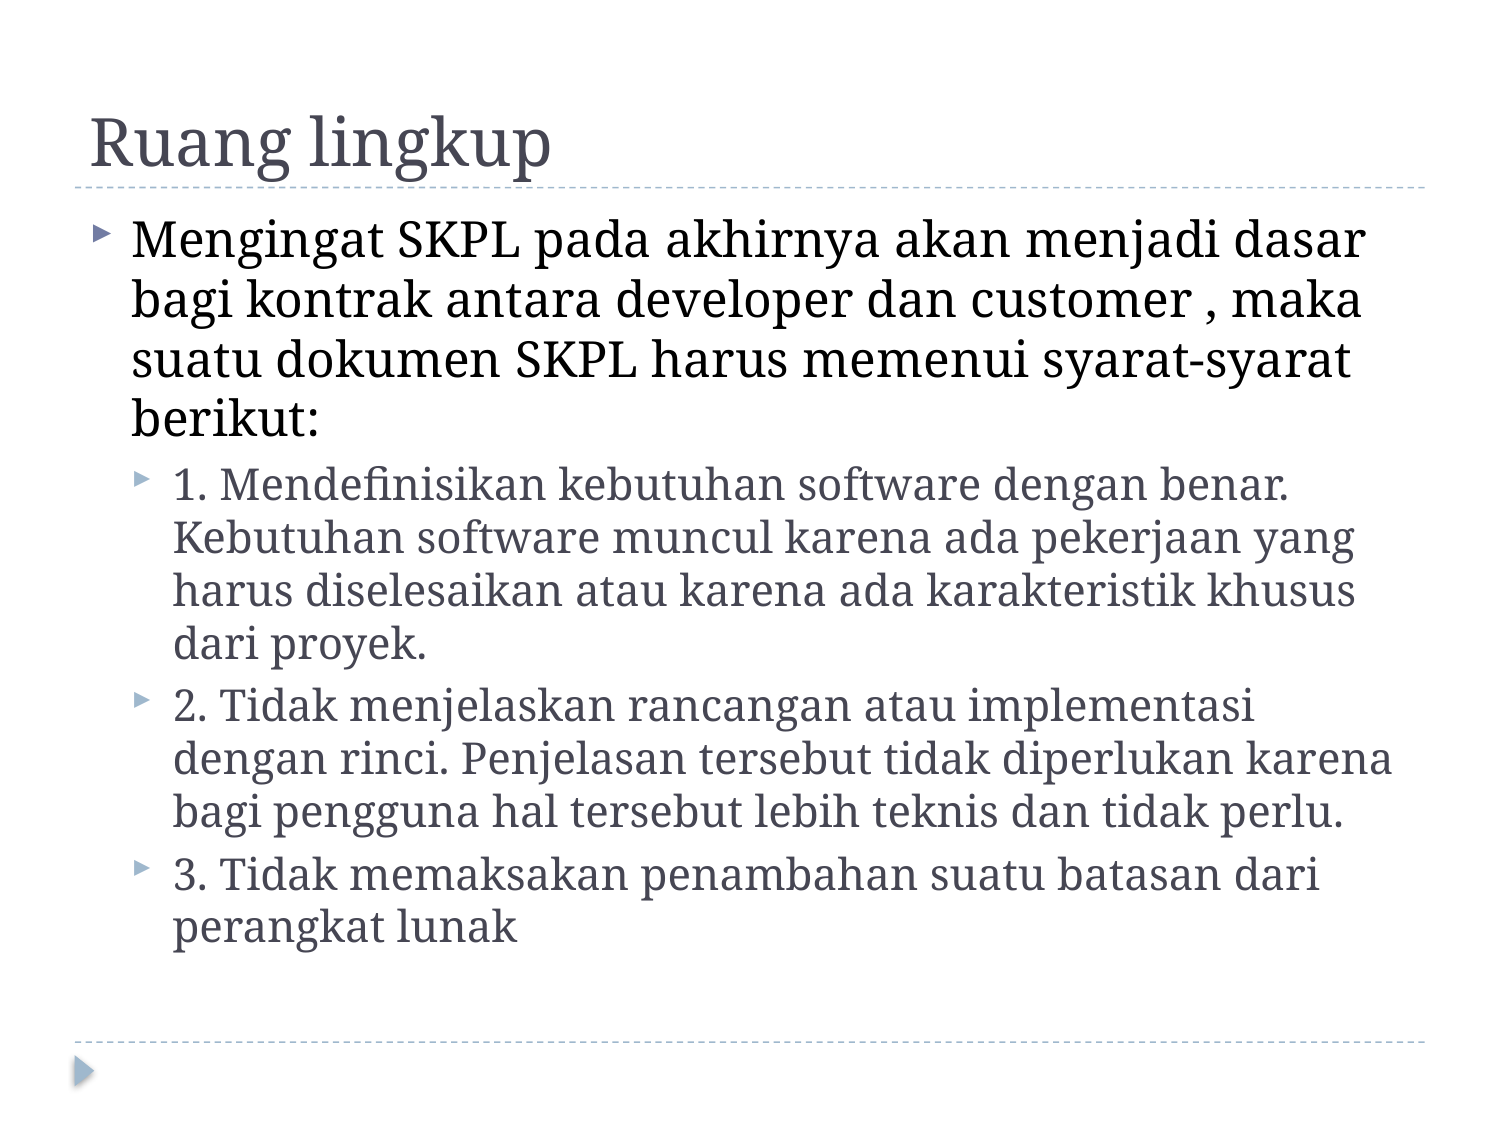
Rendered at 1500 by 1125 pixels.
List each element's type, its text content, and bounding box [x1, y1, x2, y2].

list Mengingat SKPL pada akhirnya akan menjadi dasar bagi kontrak antara developer dan customer , maka suatu dokumen SKPL harus memenui syarat-syarat berikut: 1. Mendefinisikan kebutuhan software dengan benar. Kebutuhan software muncul karena ada pekerjaan yang harus diselesaikan atau karena ada karakteristik khusus dari proyek. 2. Tidak menjelaskan rancangan atau implementasi dengan rinci. Penjelasan tersebut tidak diperlukan karena bagi pengguna hal tersebut lebih teknis dan tidak perlu. 3. Tidak memaksakan penambahan suatu batasan dari perangkat lunak [75, 200, 1425, 1010]
title Ruang lingkup [75, 24, 1425, 188]
